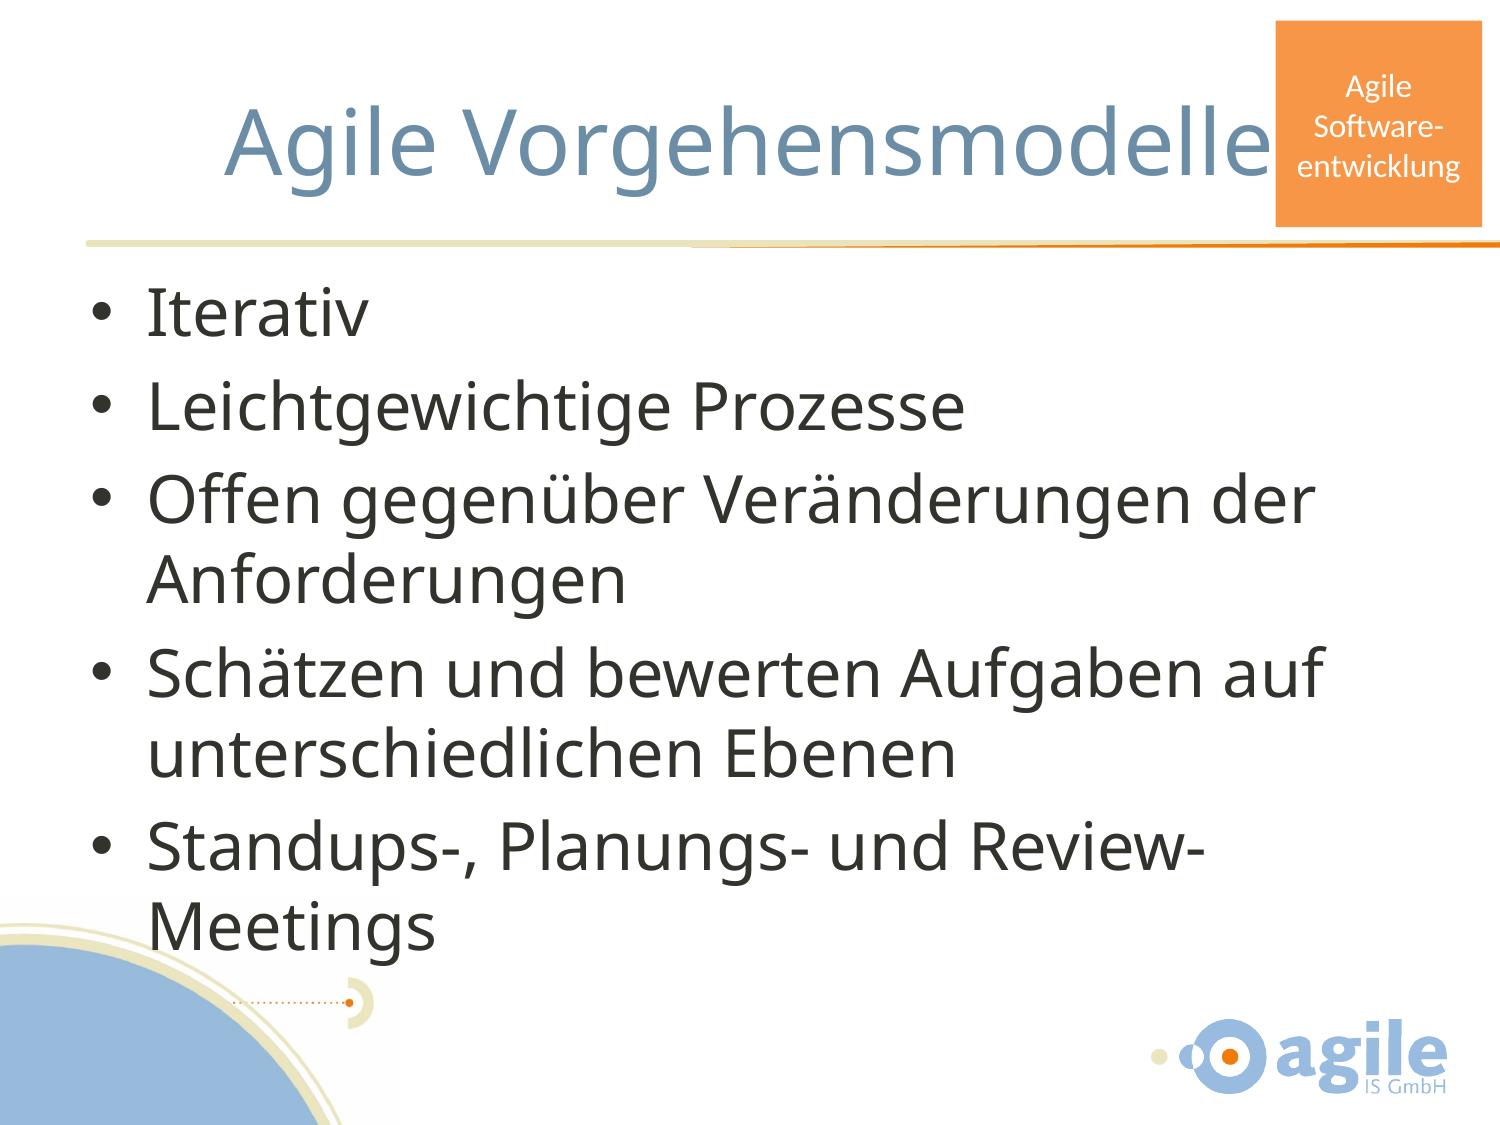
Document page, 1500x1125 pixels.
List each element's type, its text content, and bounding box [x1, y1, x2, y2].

picture [0, 897, 399, 1125]
list Iterativ Leichtgewichtige Prozesse Offen gegenüber Veränderungen der Anforderungen Schätzen und bewerten Aufgaben auf unterschiedlichen Ebenen Standups-, Planungs- und Review-Meetings [75, 262, 1425, 1005]
text_box Agile Software-entwicklung [1273, 19, 1484, 229]
title Agile Vorgehensmodelle [75, 45, 1425, 233]
picture [1151, 1019, 1447, 1094]
